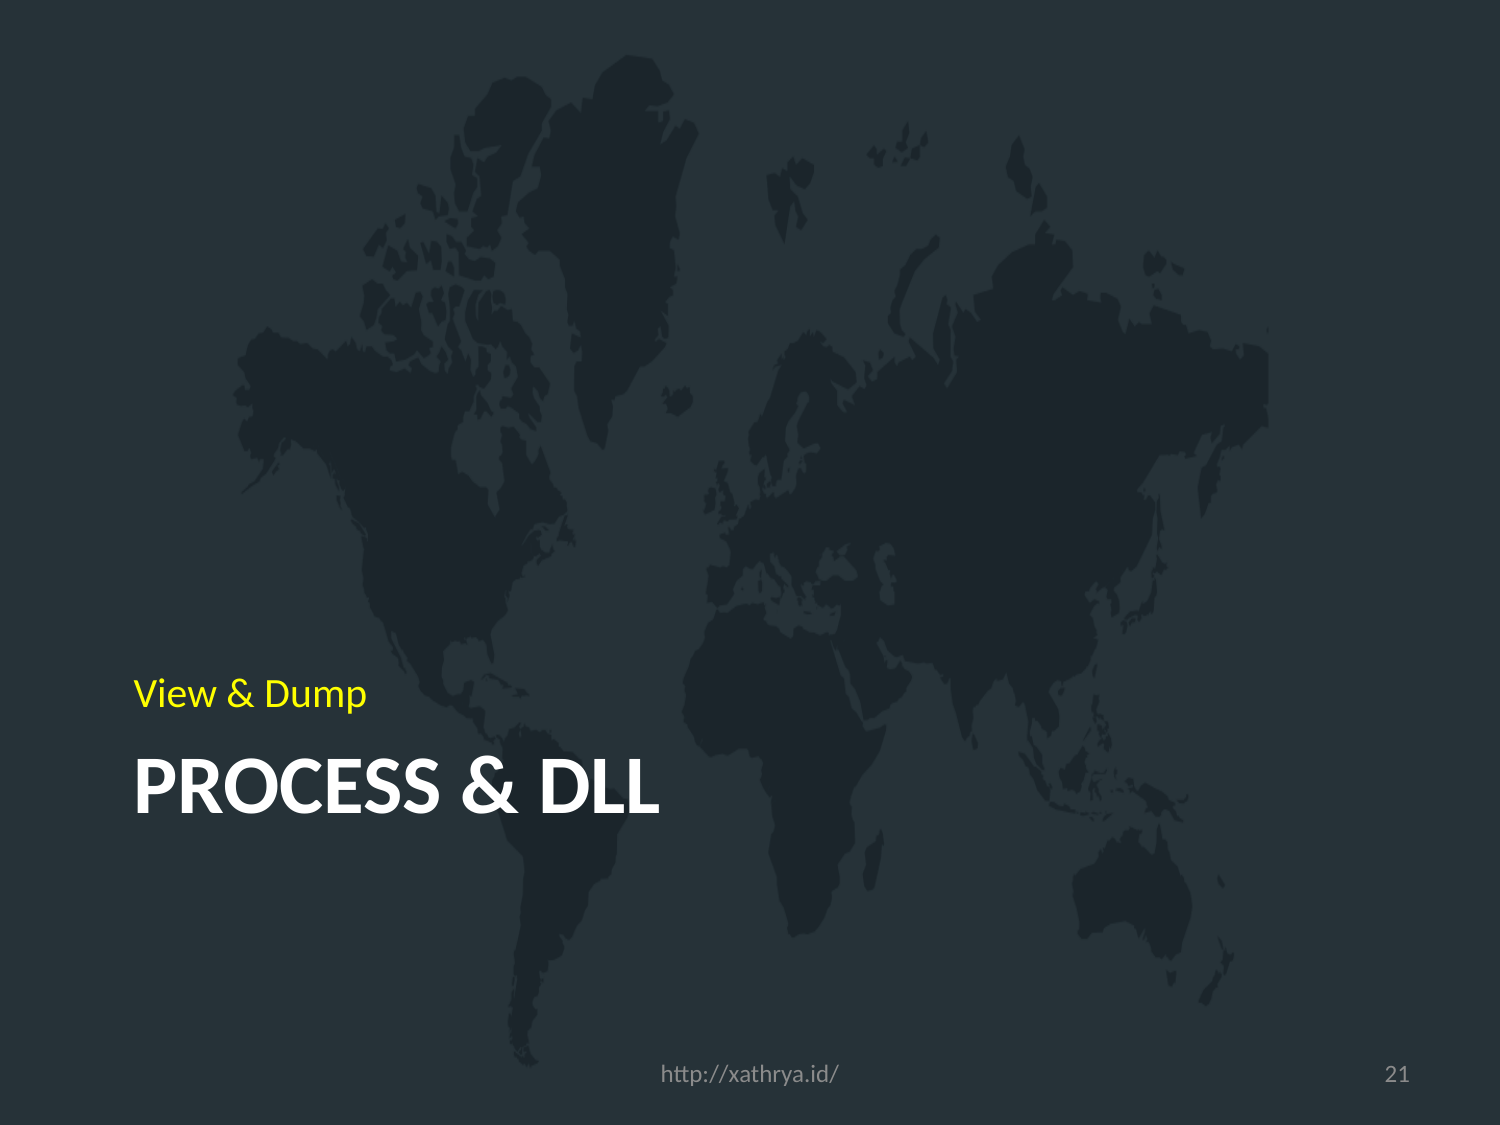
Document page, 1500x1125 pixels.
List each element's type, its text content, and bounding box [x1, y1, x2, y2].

title Process & DLL [118, 723, 1394, 947]
list View & Dump [118, 476, 1394, 723]
picture [0, 0, 1500, 1125]
footer http://xathrya.id/ [512, 1042, 988, 1103]
slide_number 21 [1074, 1042, 1425, 1103]
